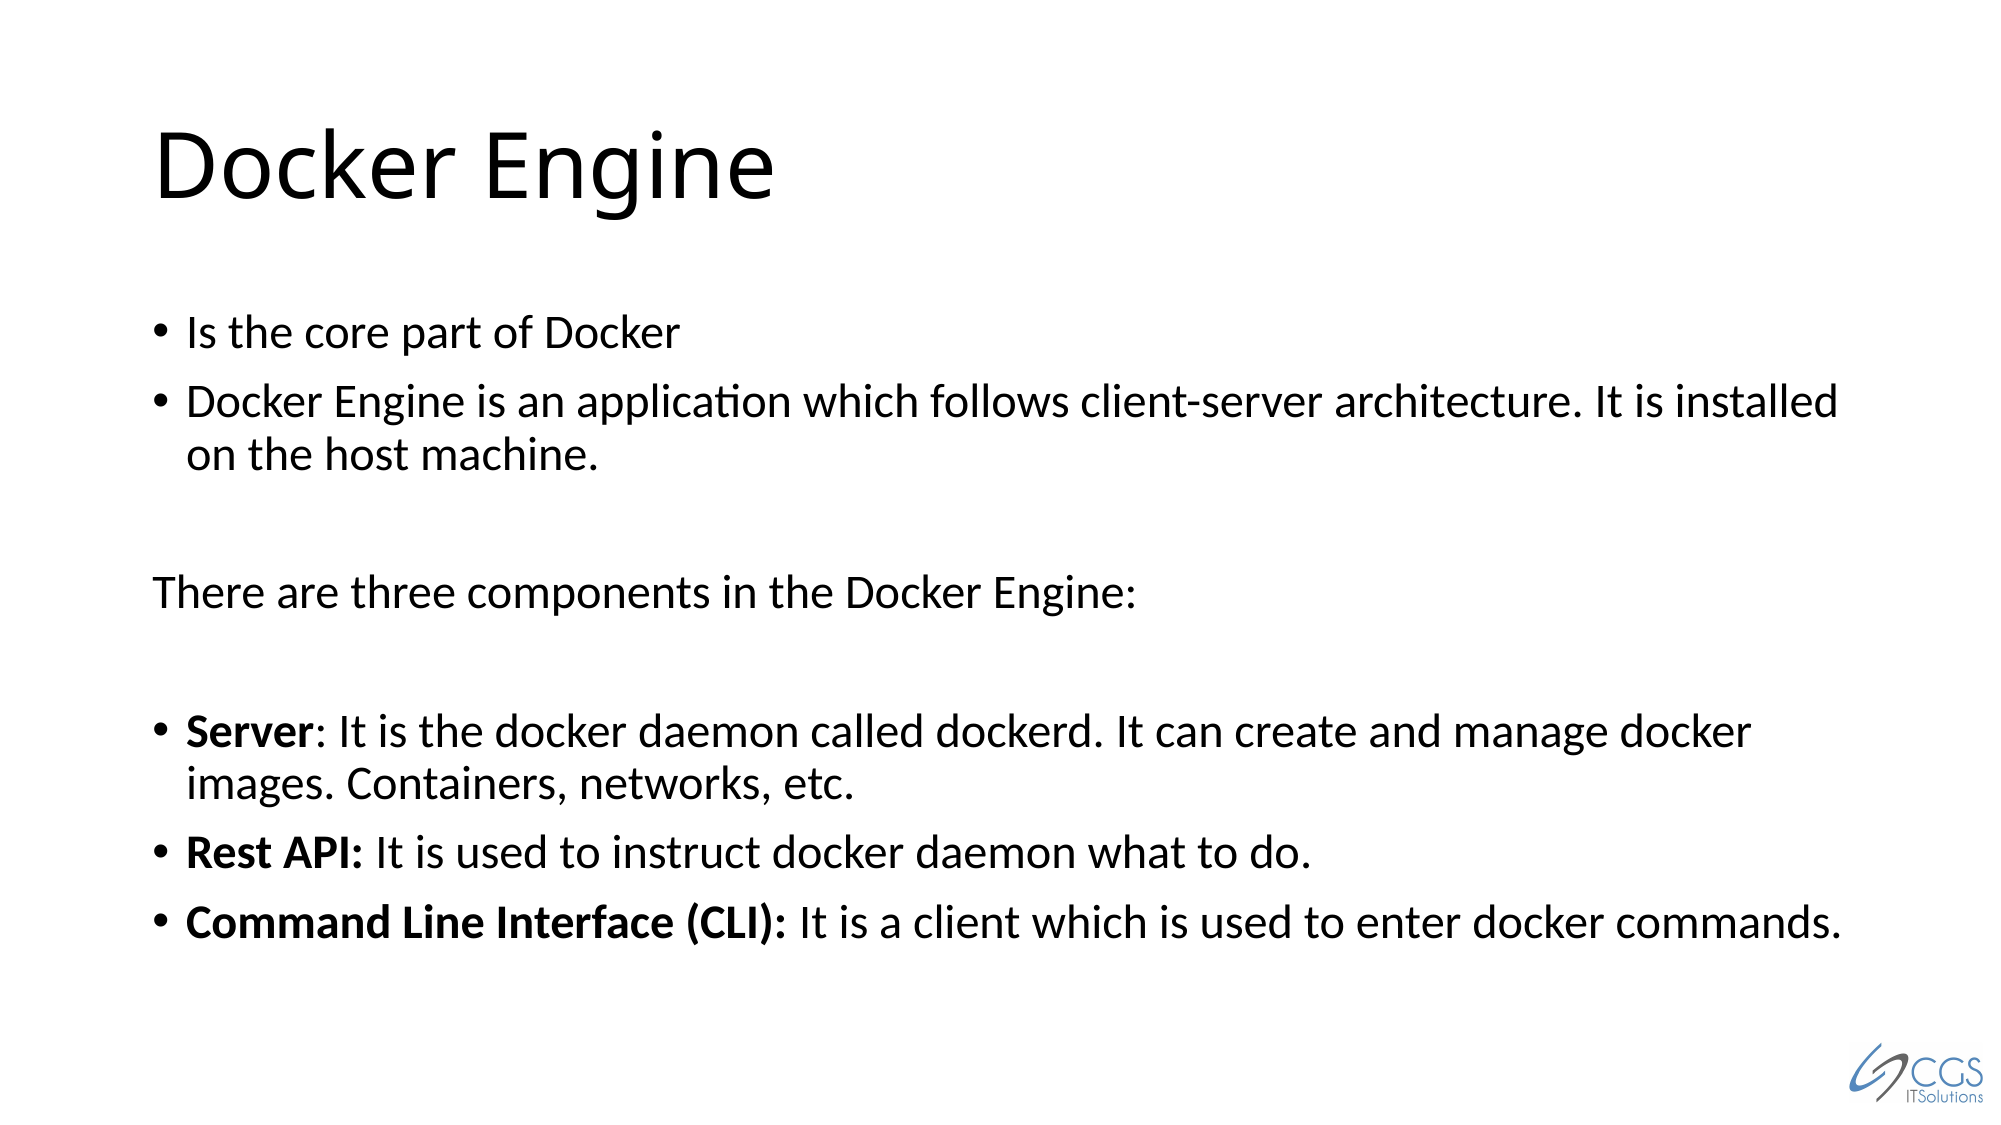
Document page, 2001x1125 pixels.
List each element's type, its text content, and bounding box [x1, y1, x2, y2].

list Is the core part of Docker Docker Engine is an application which follows client-server architecture. It is installed on the host machine. There are three components in the Docker Engine: Server: It is the docker daemon called dockerd. It can create and manage docker images. Containers, networks, etc. Rest API: It is used to instruct docker daemon what to do. Command Line Interface (CLI): It is a client which is used to enter docker commands. [137, 299, 1863, 1014]
title Docker Engine [137, 59, 1863, 278]
picture [1849, 1042, 1983, 1103]
